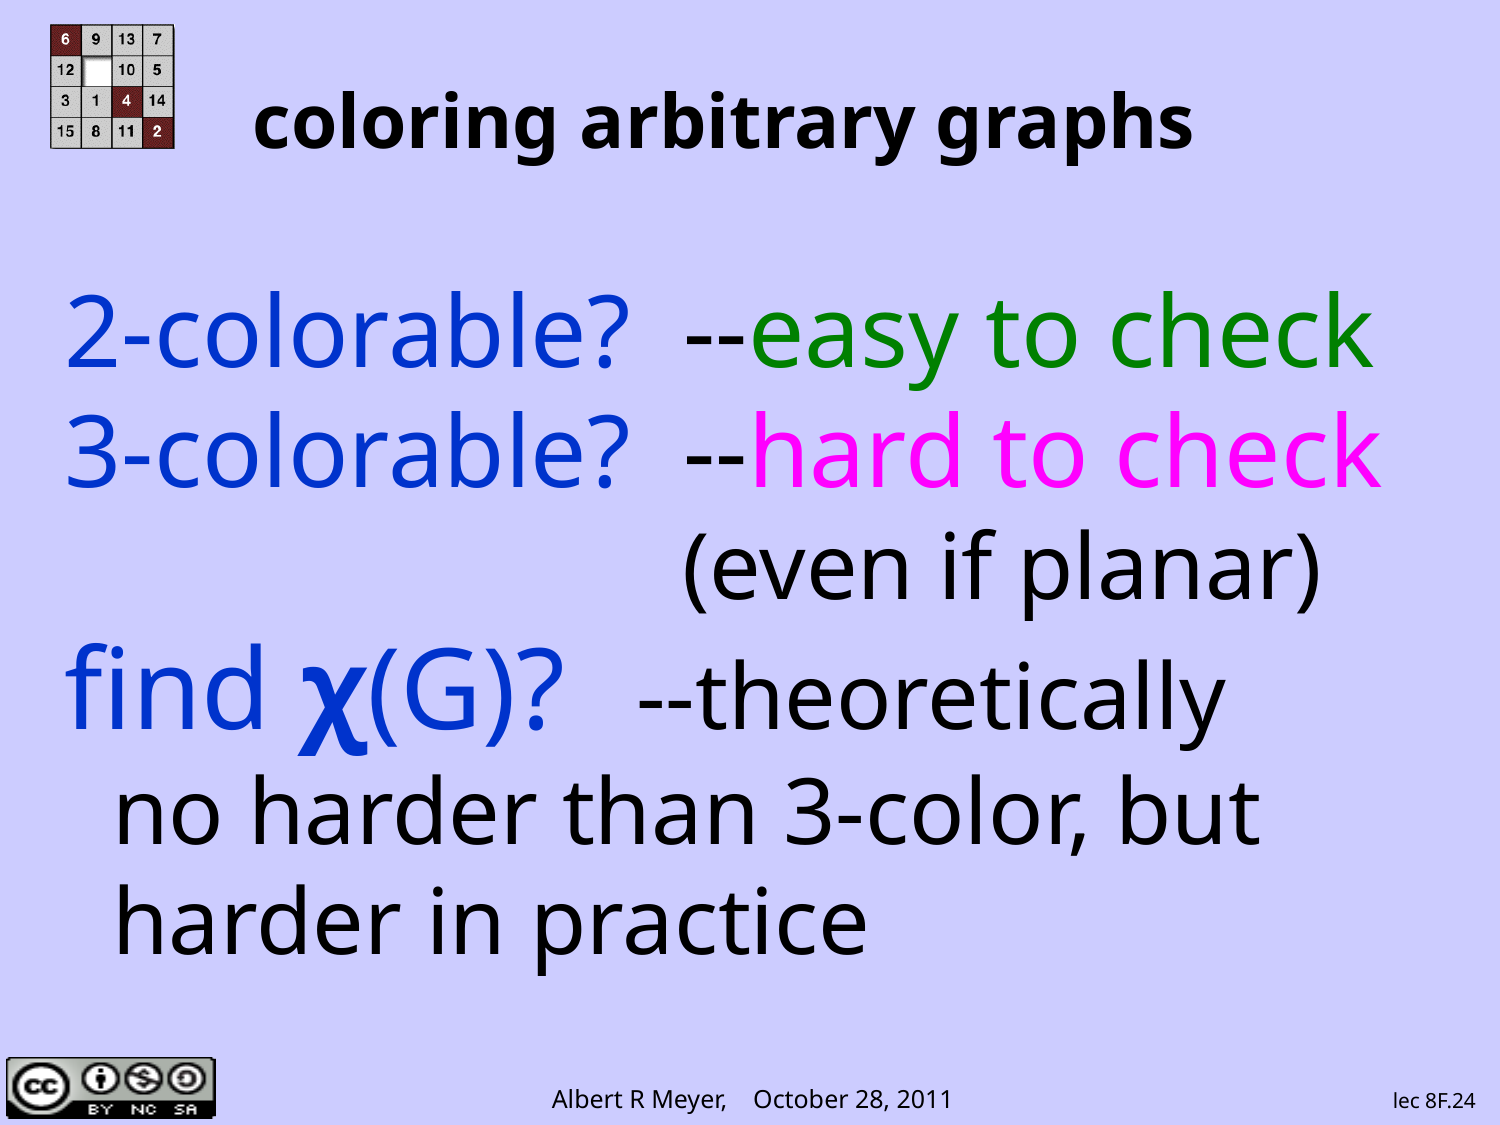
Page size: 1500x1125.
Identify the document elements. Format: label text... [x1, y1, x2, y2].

text_box 2-colorable? --easy to check 3-colorable? --hard to check (even if planar) find χ(G)? --theoretically no harder than 3-color, but harder in practice [50, 260, 1500, 980]
picture [6, 1057, 216, 1119]
picture [50, 24, 175, 149]
title coloring arbitrary graphs [237, 24, 1476, 213]
slide_number lec 8F.24 [1247, 1079, 1491, 1121]
